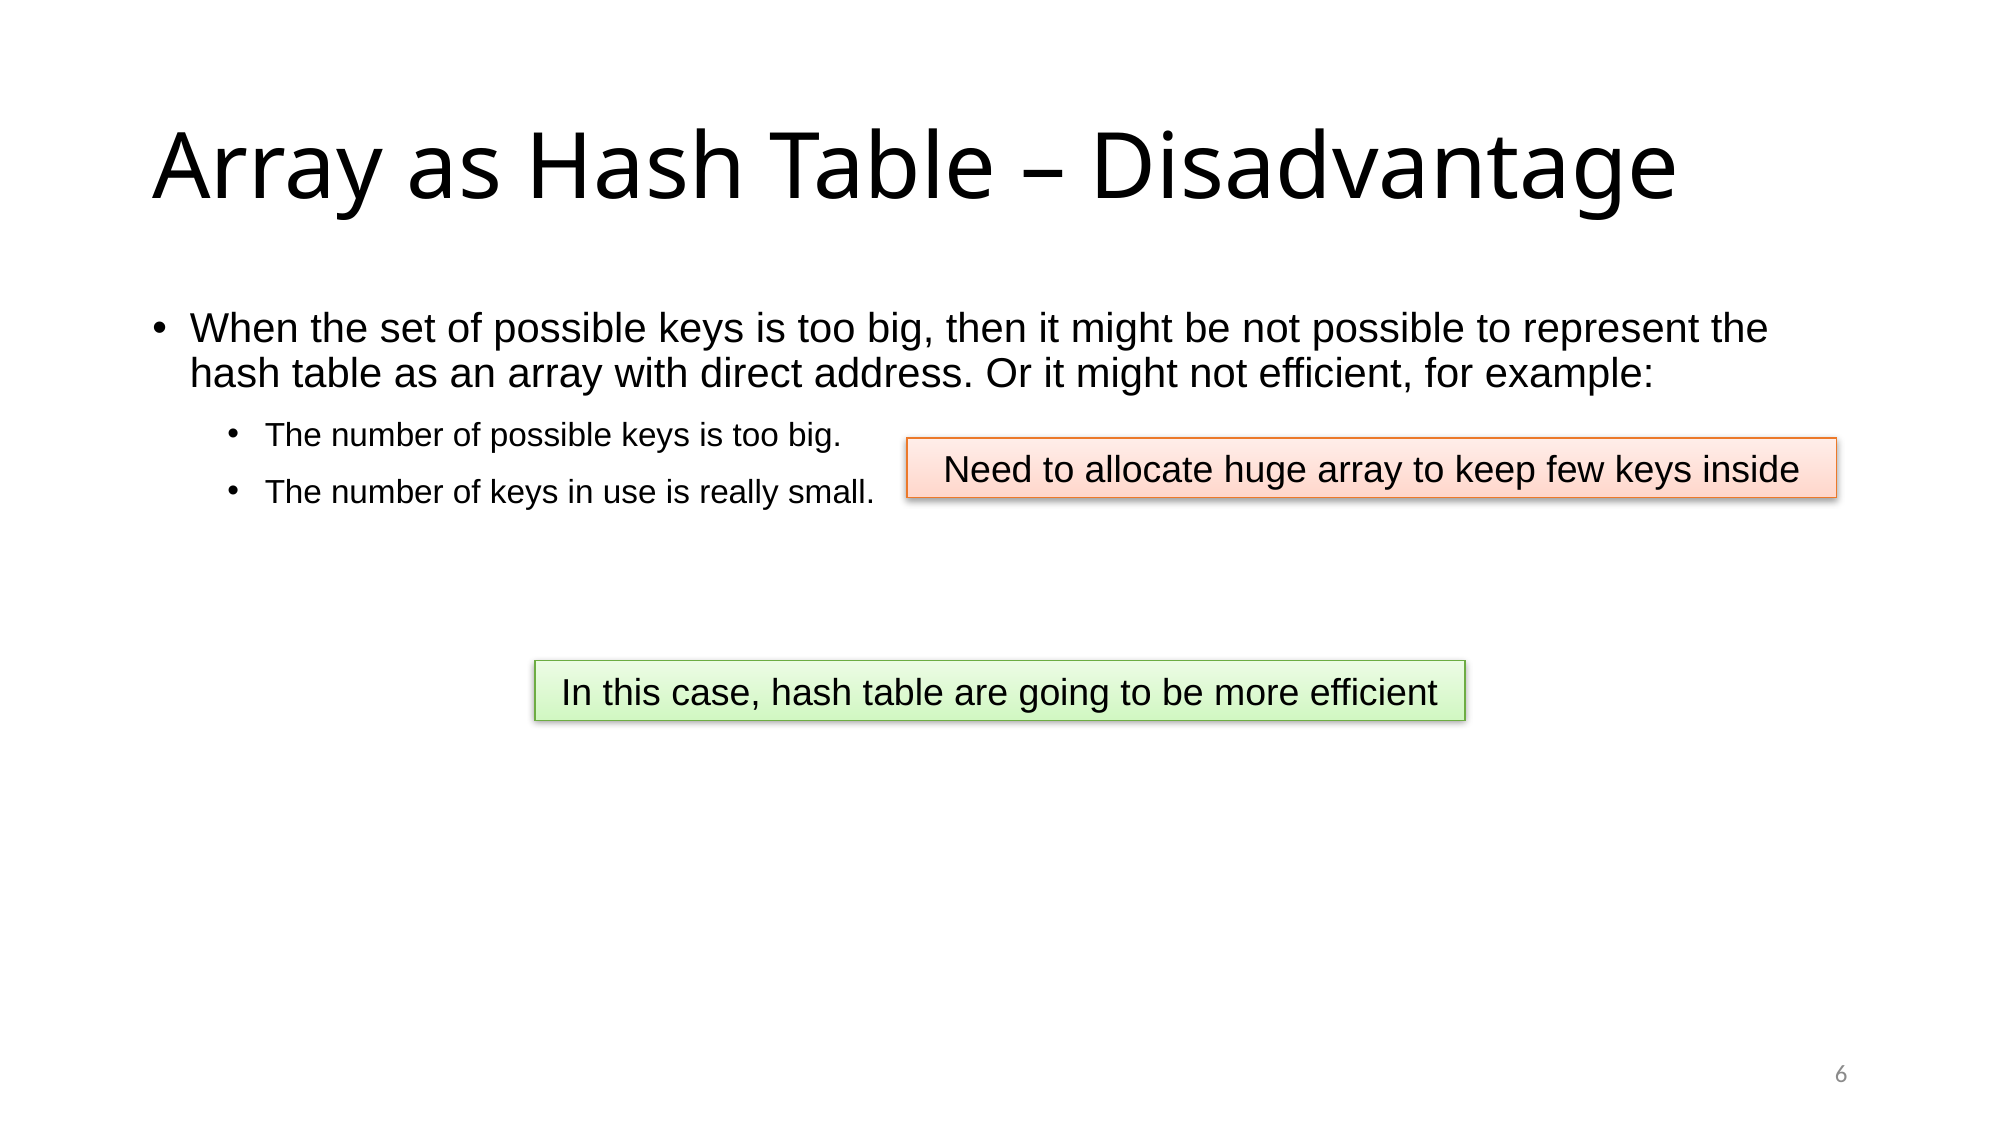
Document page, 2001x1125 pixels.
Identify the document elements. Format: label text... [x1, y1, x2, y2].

list When the set of possible keys is too big, then it might be not possible to represent the hash table as an array with direct address. Or it might not efficient, for example: The number of possible keys is too big. The number of keys in use is really small. [137, 299, 1863, 1014]
slide_number 6 [1412, 1042, 1863, 1103]
text_box Need to allocate huge array to keep few keys inside [906, 437, 1837, 498]
text_box In this case, hash table are going to be more efficient [534, 660, 1466, 721]
title Array as Hash Table – Disadvantage [137, 59, 1863, 278]
